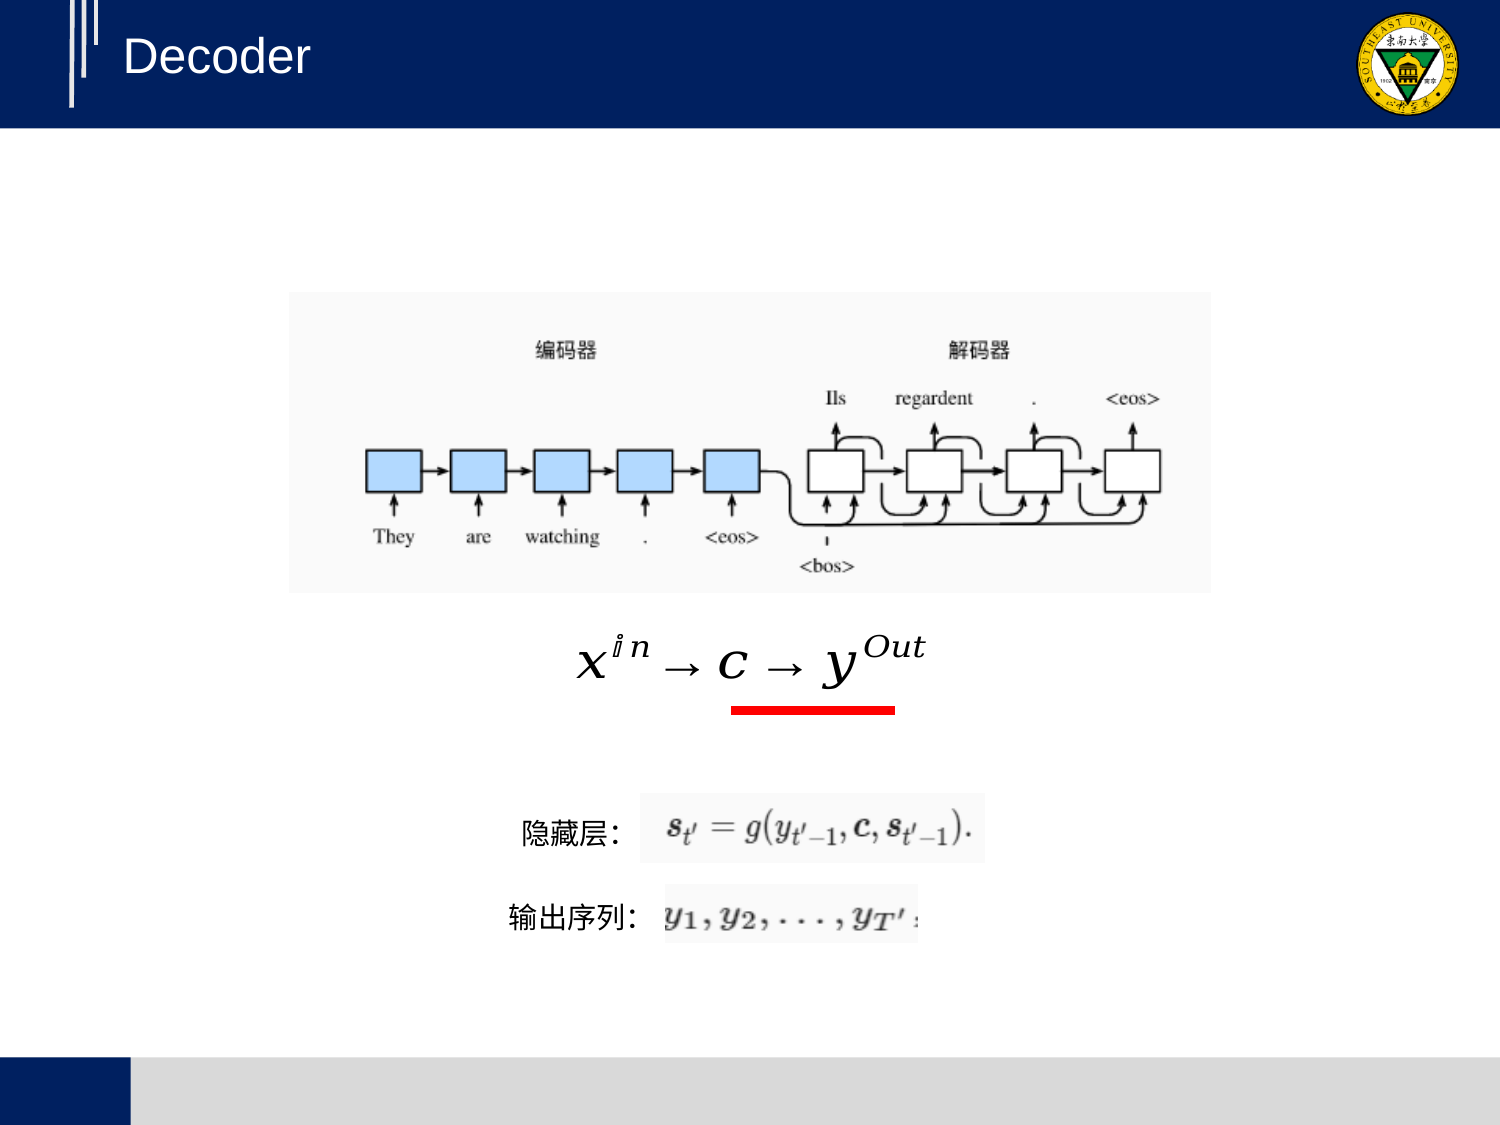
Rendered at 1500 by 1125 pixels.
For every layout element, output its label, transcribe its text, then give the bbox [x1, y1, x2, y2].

picture [665, 884, 918, 943]
picture [1356, 12, 1459, 116]
picture [640, 793, 985, 863]
text_box Decoder [107, 15, 759, 91]
text_box 隐藏层： [506, 807, 640, 858]
text_box 输出序列： [494, 892, 665, 942]
picture [289, 292, 1211, 593]
picture [731, 706, 895, 715]
text_box [0, 0, 1500, 129]
